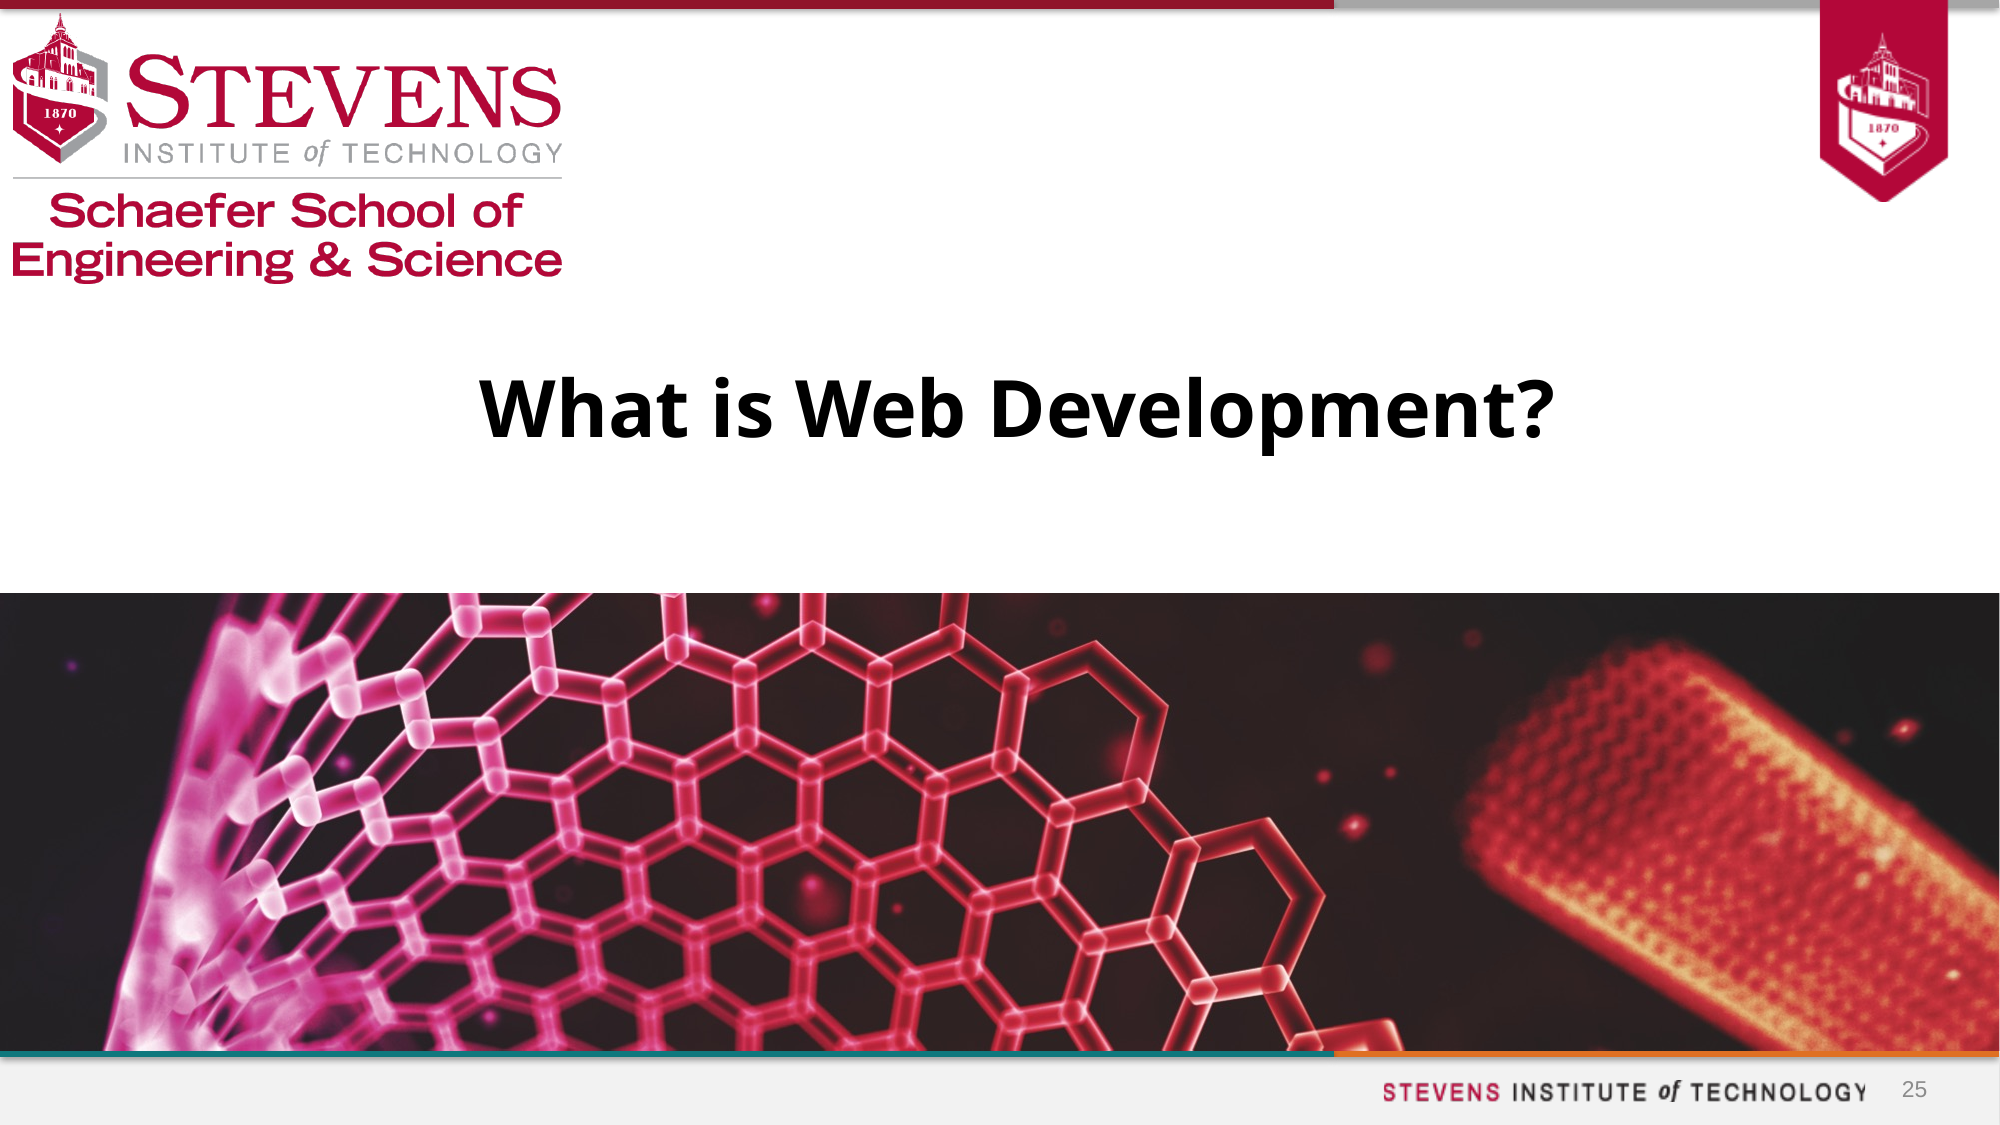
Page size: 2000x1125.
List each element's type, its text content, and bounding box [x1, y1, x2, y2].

picture [13, 13, 562, 284]
slide_number 25 [1862, 1063, 1967, 1118]
picture [0, 593, 2000, 1052]
list What is Web Development? [263, 350, 1772, 532]
